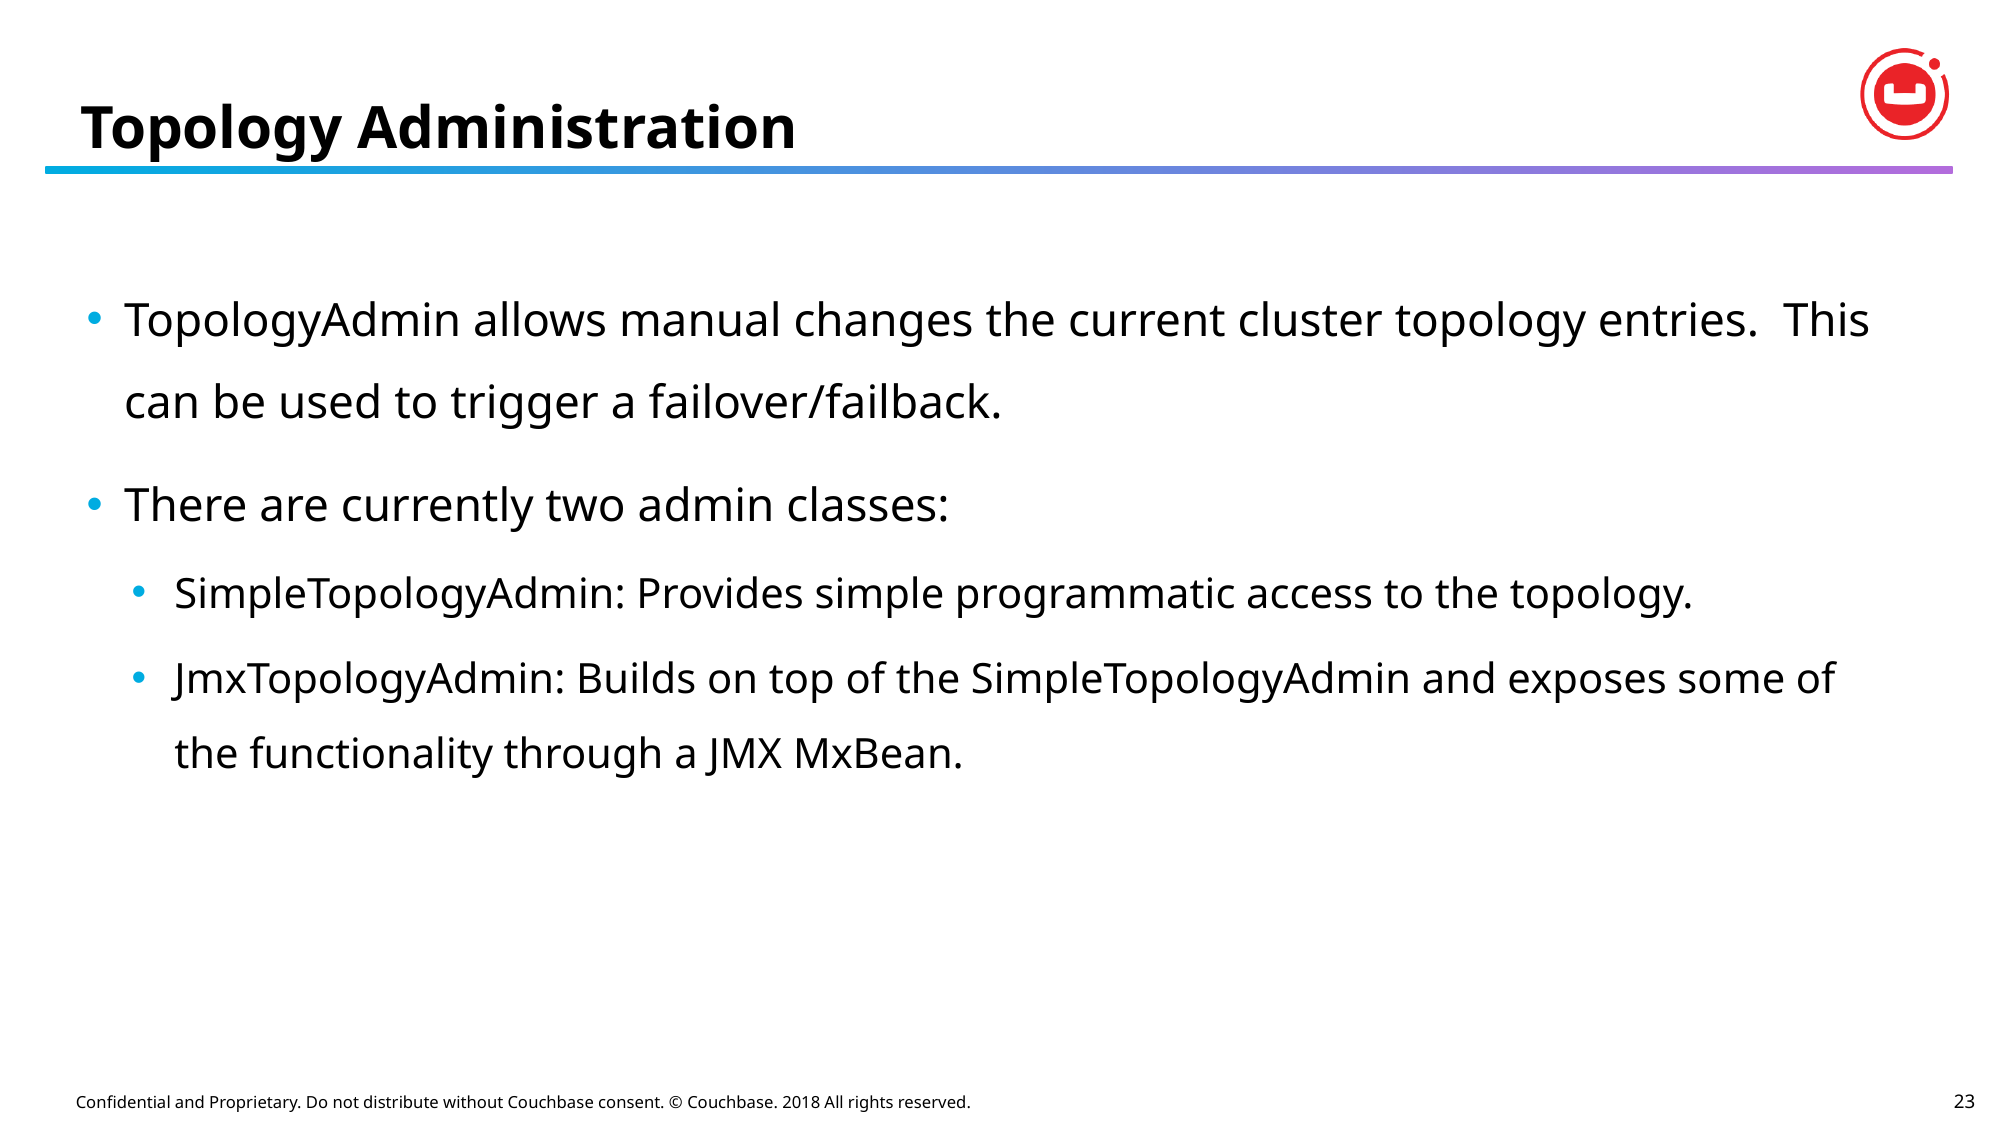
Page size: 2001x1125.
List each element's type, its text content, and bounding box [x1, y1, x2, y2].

picture [1860, 48, 1958, 140]
text_box TopologyAdmin allows manual changes the current cluster topology entries. This can be used to trigger a failover/failback. There are currently two admin classes: SimpleTopologyAdmin: Provides simple programmatic access to the topology. JmxTopologyAdmin: Builds on top of the SimpleTopologyAdmin and exposes some of the functionality through a JMX MxBean. [71, 255, 1919, 1002]
title Topology Administration [65, 84, 1768, 175]
